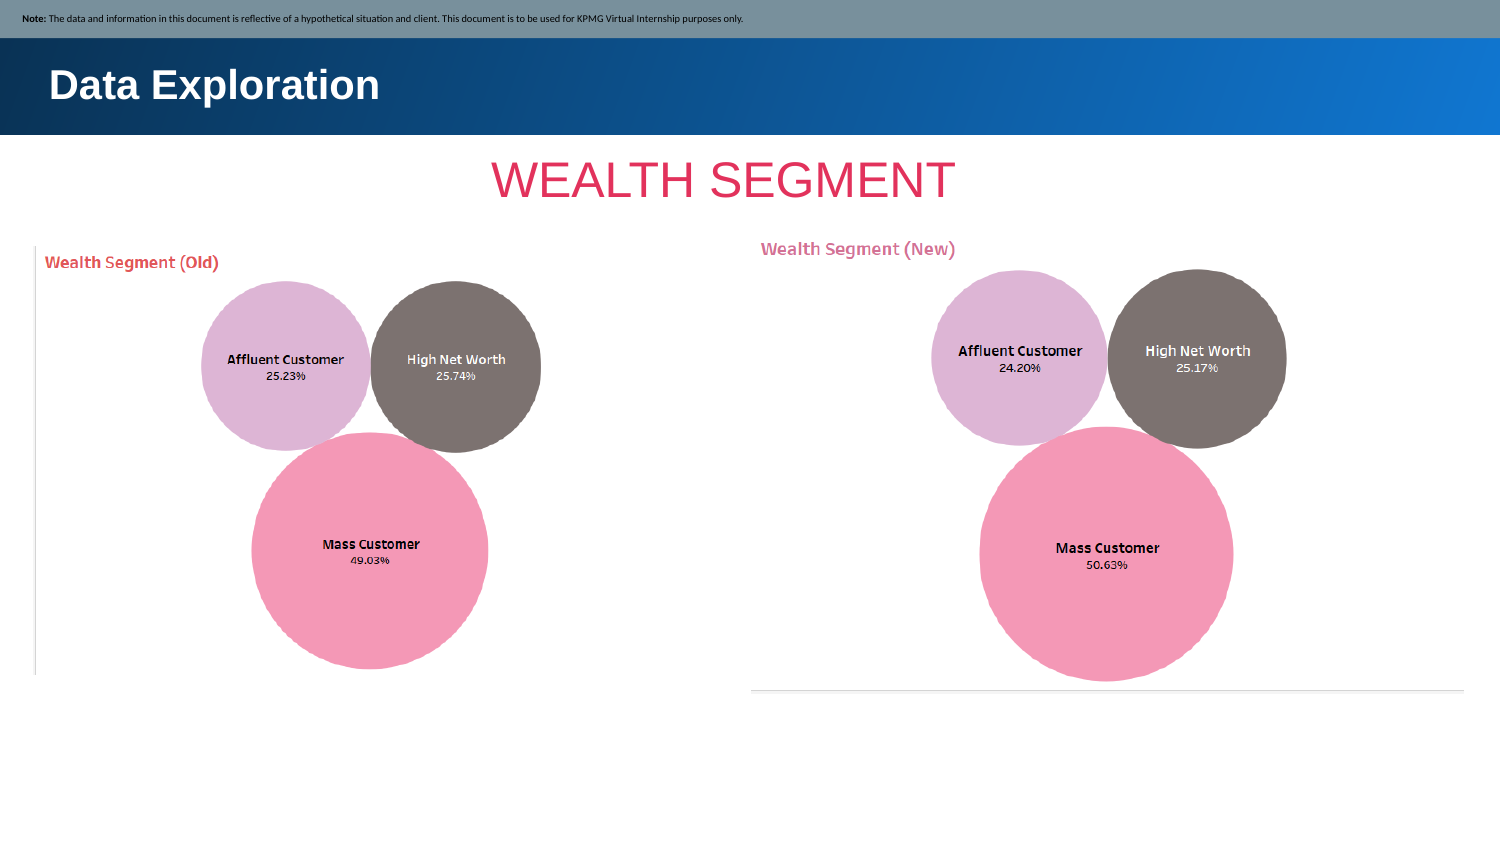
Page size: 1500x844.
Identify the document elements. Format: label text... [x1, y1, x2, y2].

text_box Note: The data and information in this document is reflective of a hypothetical situation and client. This document is to be used for KPMG Virtual Internship purposes only. [0, 0, 1500, 39]
text_box WEALTH SEGMENT [483, 139, 964, 215]
text_box [0, 39, 1500, 135]
text_box Data Exploration [33, 43, 1439, 124]
picture [751, 228, 1464, 694]
picture [33, 246, 705, 675]
